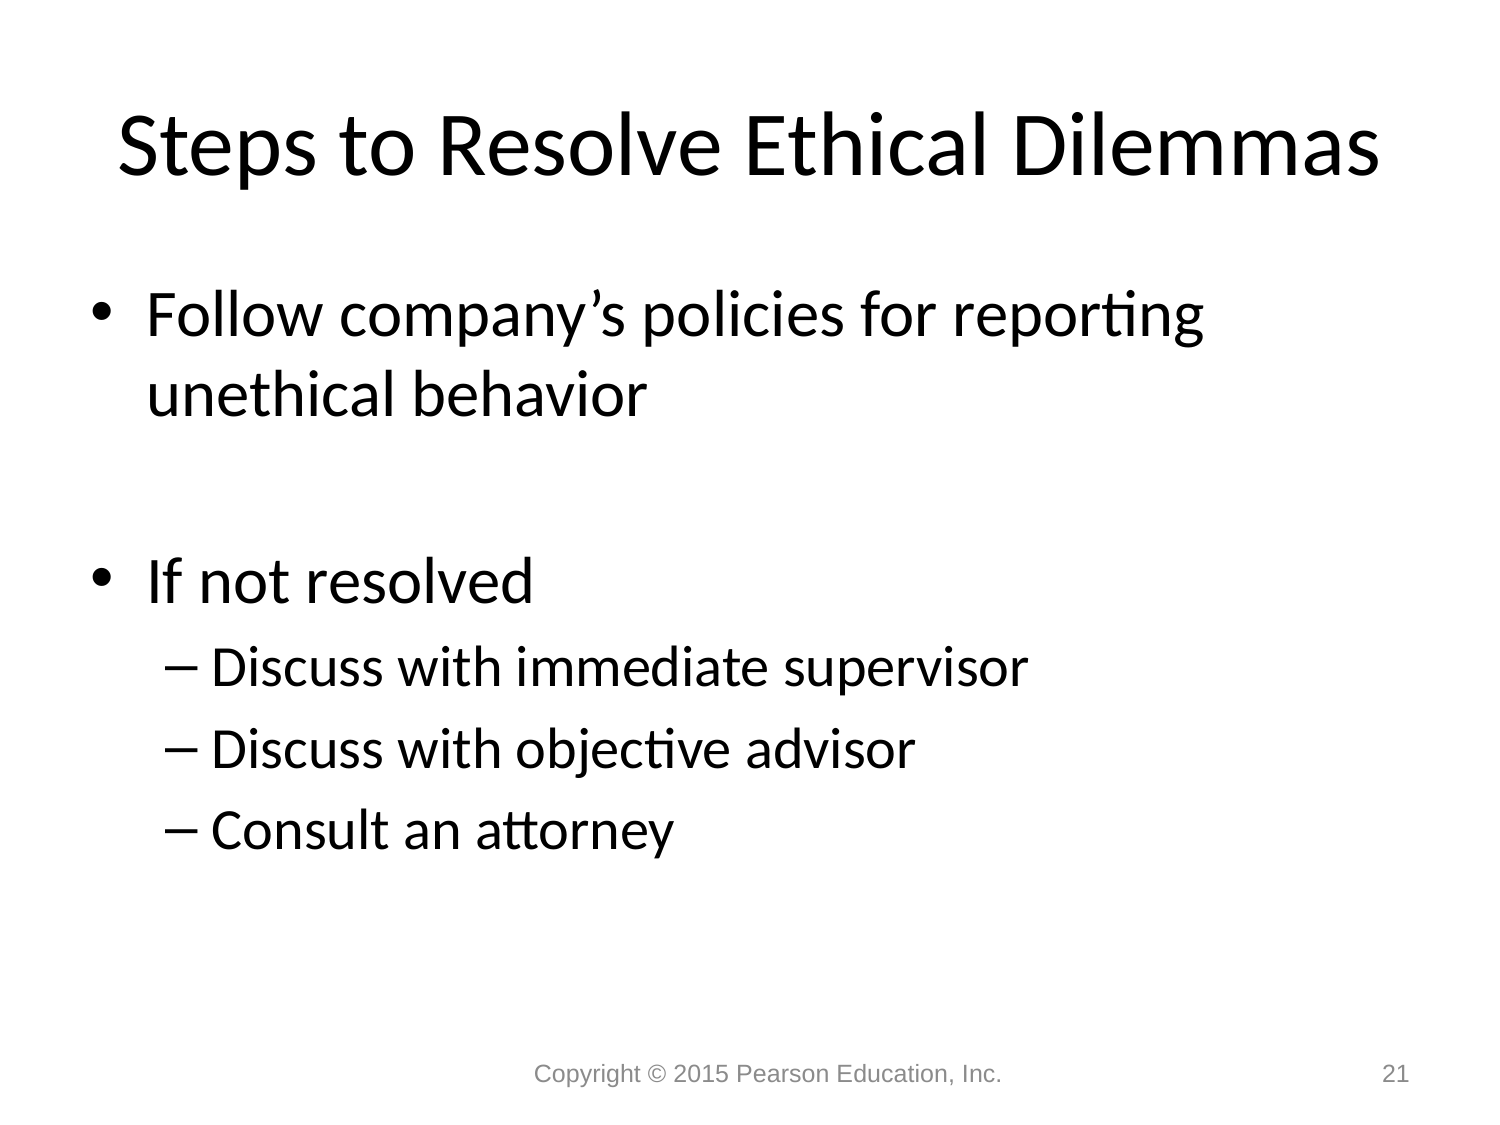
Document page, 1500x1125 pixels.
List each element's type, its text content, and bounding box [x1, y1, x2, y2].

slide_number 21 [1074, 1042, 1425, 1103]
footer Copyright © 2015 Pearson Education, Inc. [512, 1042, 1025, 1103]
title Steps to Resolve Ethical Dilemmas [75, 45, 1425, 233]
list Follow company’s policies for reporting unethical behavior If not resolved Discuss with immediate supervisor Discuss with objective advisor Consult an attorney [75, 262, 1425, 1005]
